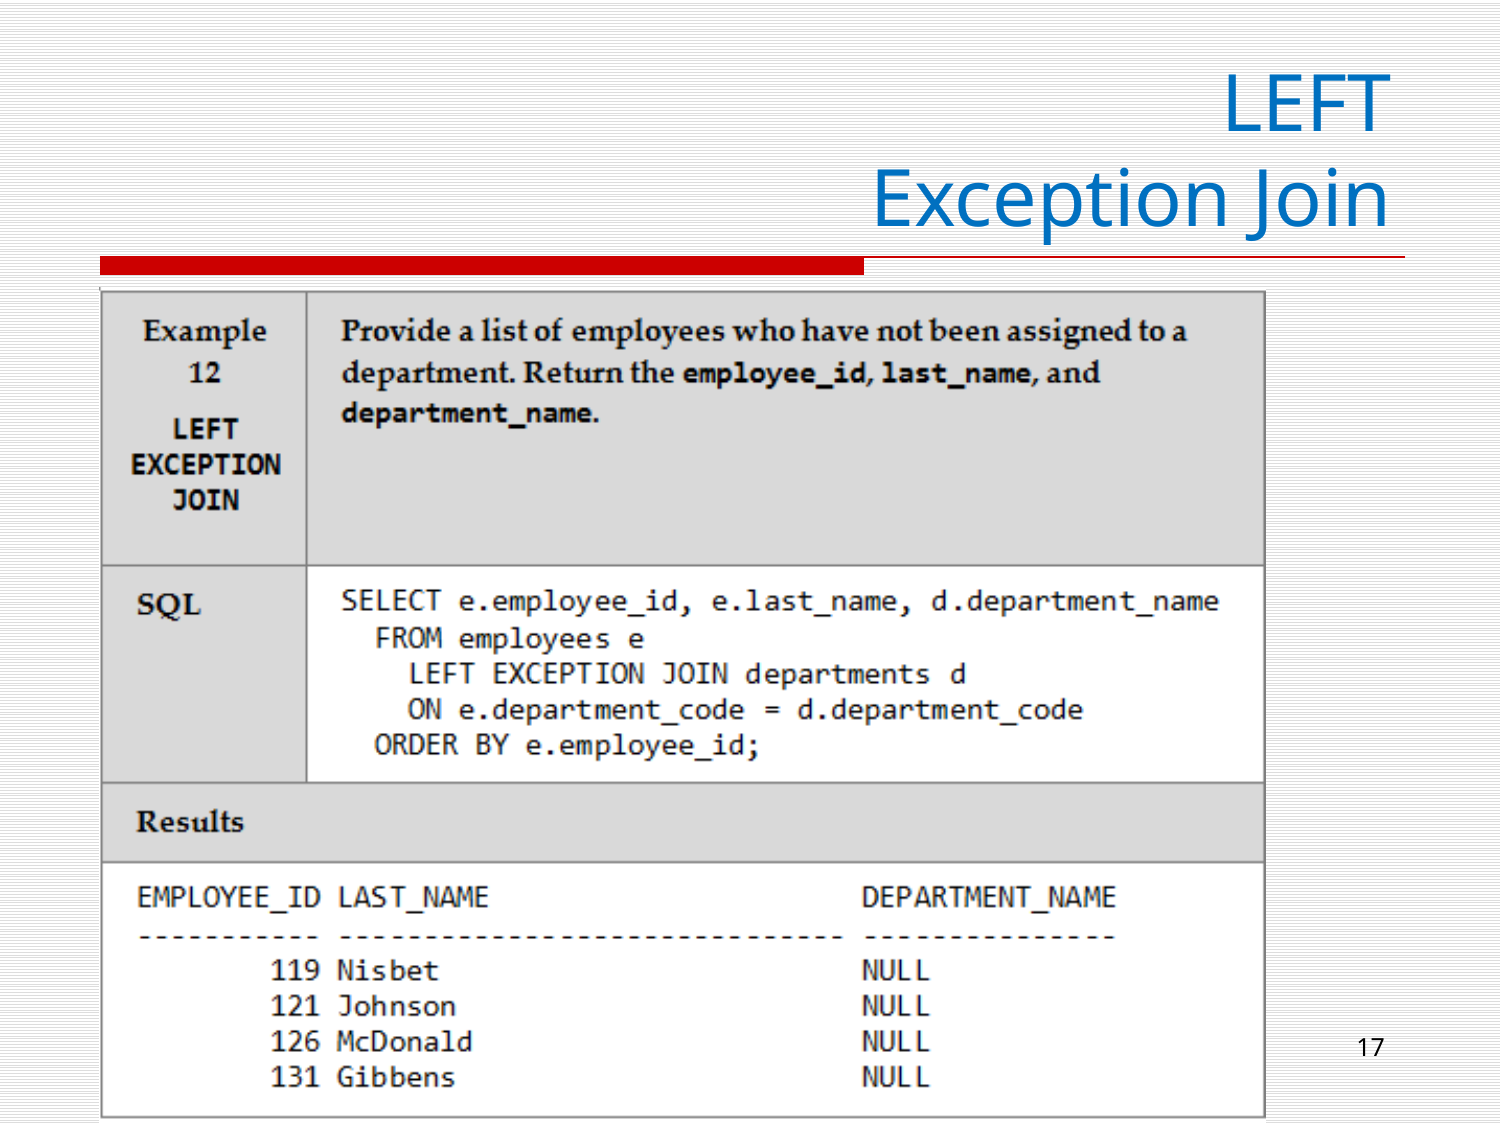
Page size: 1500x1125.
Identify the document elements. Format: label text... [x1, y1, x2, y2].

slide_number 17 [1270, 1024, 1401, 1103]
picture [99, 287, 1266, 1125]
title LEFT Exception Join [93, 49, 1407, 250]
